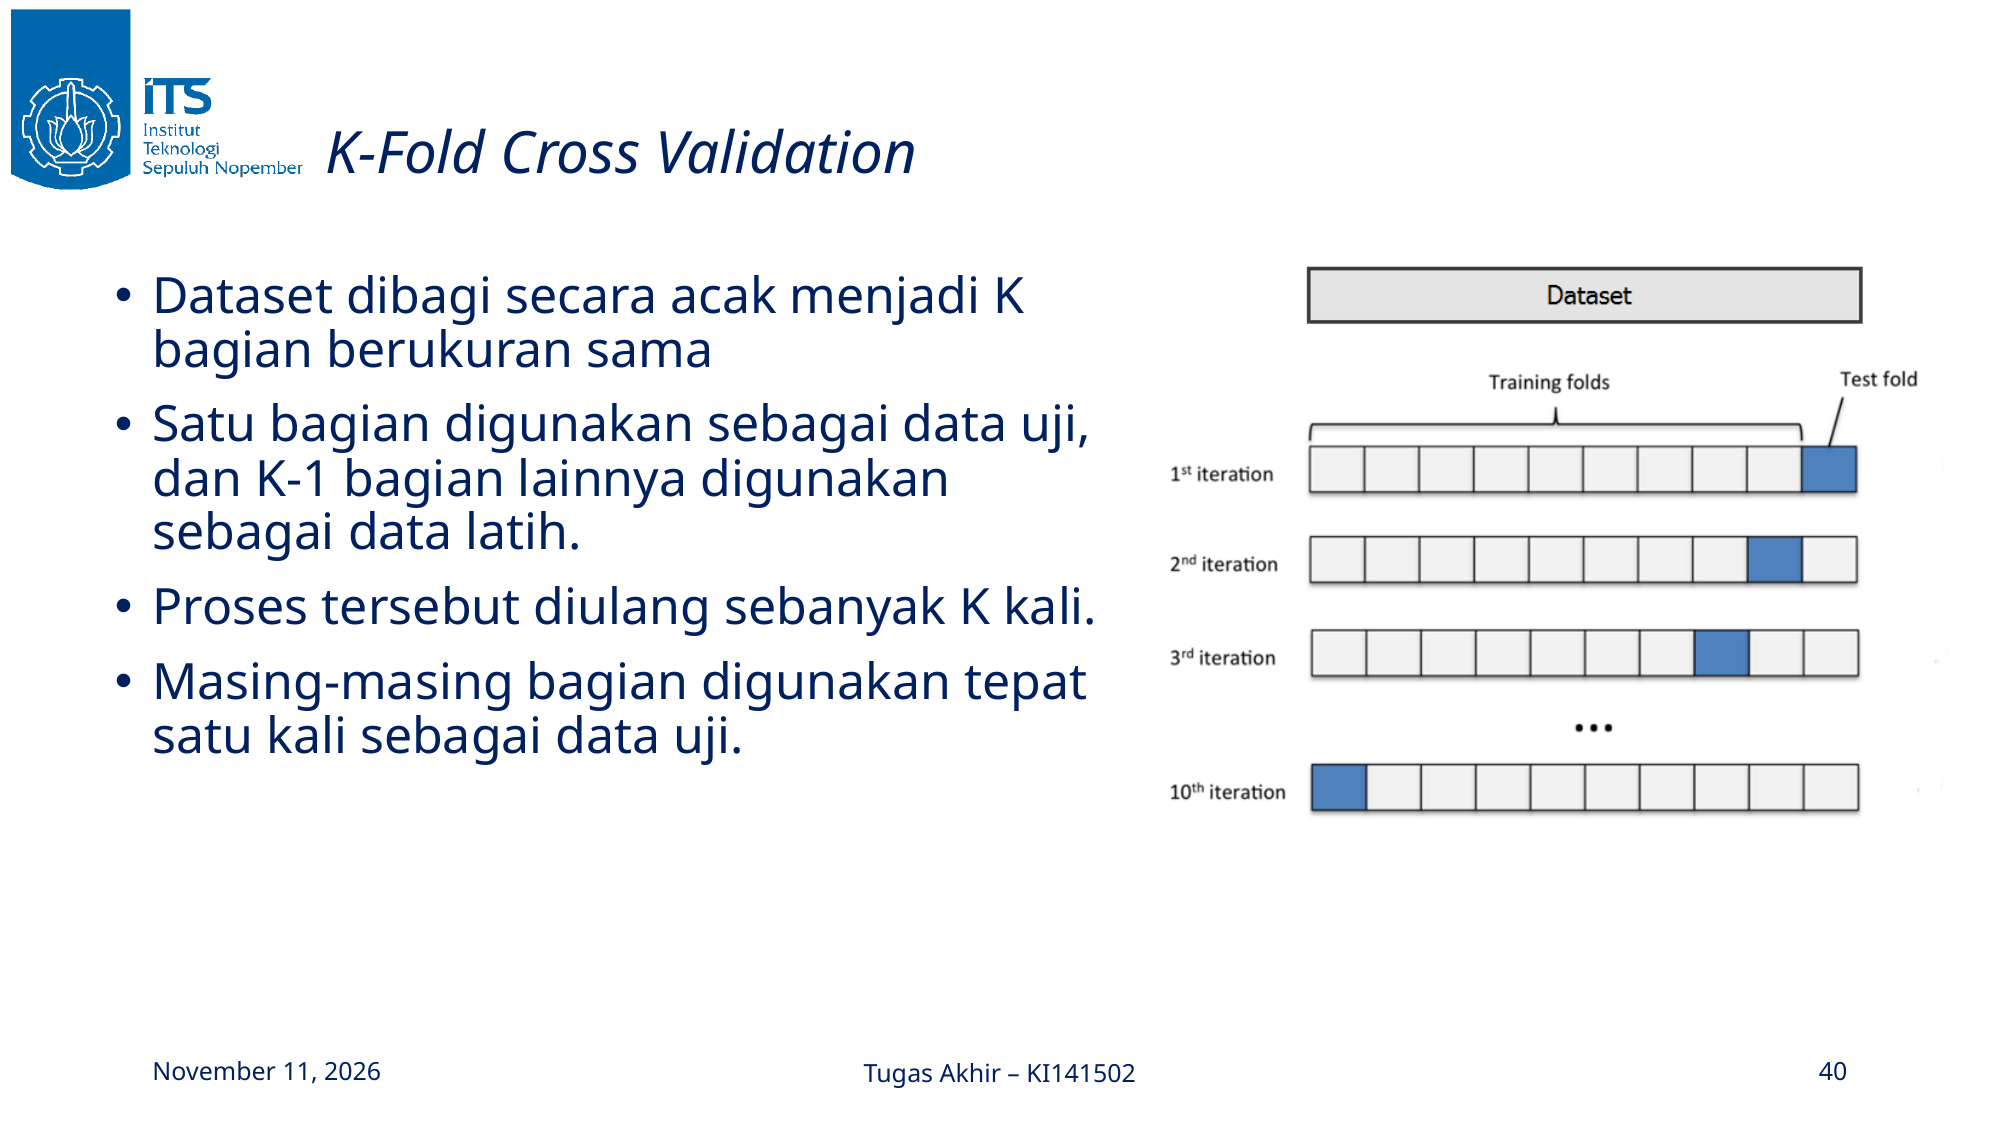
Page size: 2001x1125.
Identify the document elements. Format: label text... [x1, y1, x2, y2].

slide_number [137, 1042, 588, 1103]
slide_number 40 [1412, 1042, 1863, 1103]
picture [0, 0, 311, 200]
picture [1146, 262, 1950, 838]
list Dataset dibagi secara acak menjadi K bagian berukuran sama Satu bagian digunakan sebagai data uji, dan K-1 bagian lainnya digunakan sebagai data latih. Proses tersebut diulang sebanyak K kali. Masing-masing bagian digunakan tepat satu kali sebagai data uji. [99, 262, 1147, 1005]
title K-Fold Cross Validation [310, 84, 2000, 225]
footer Tugas Akhir – KI141502 [662, 1042, 1338, 1103]
